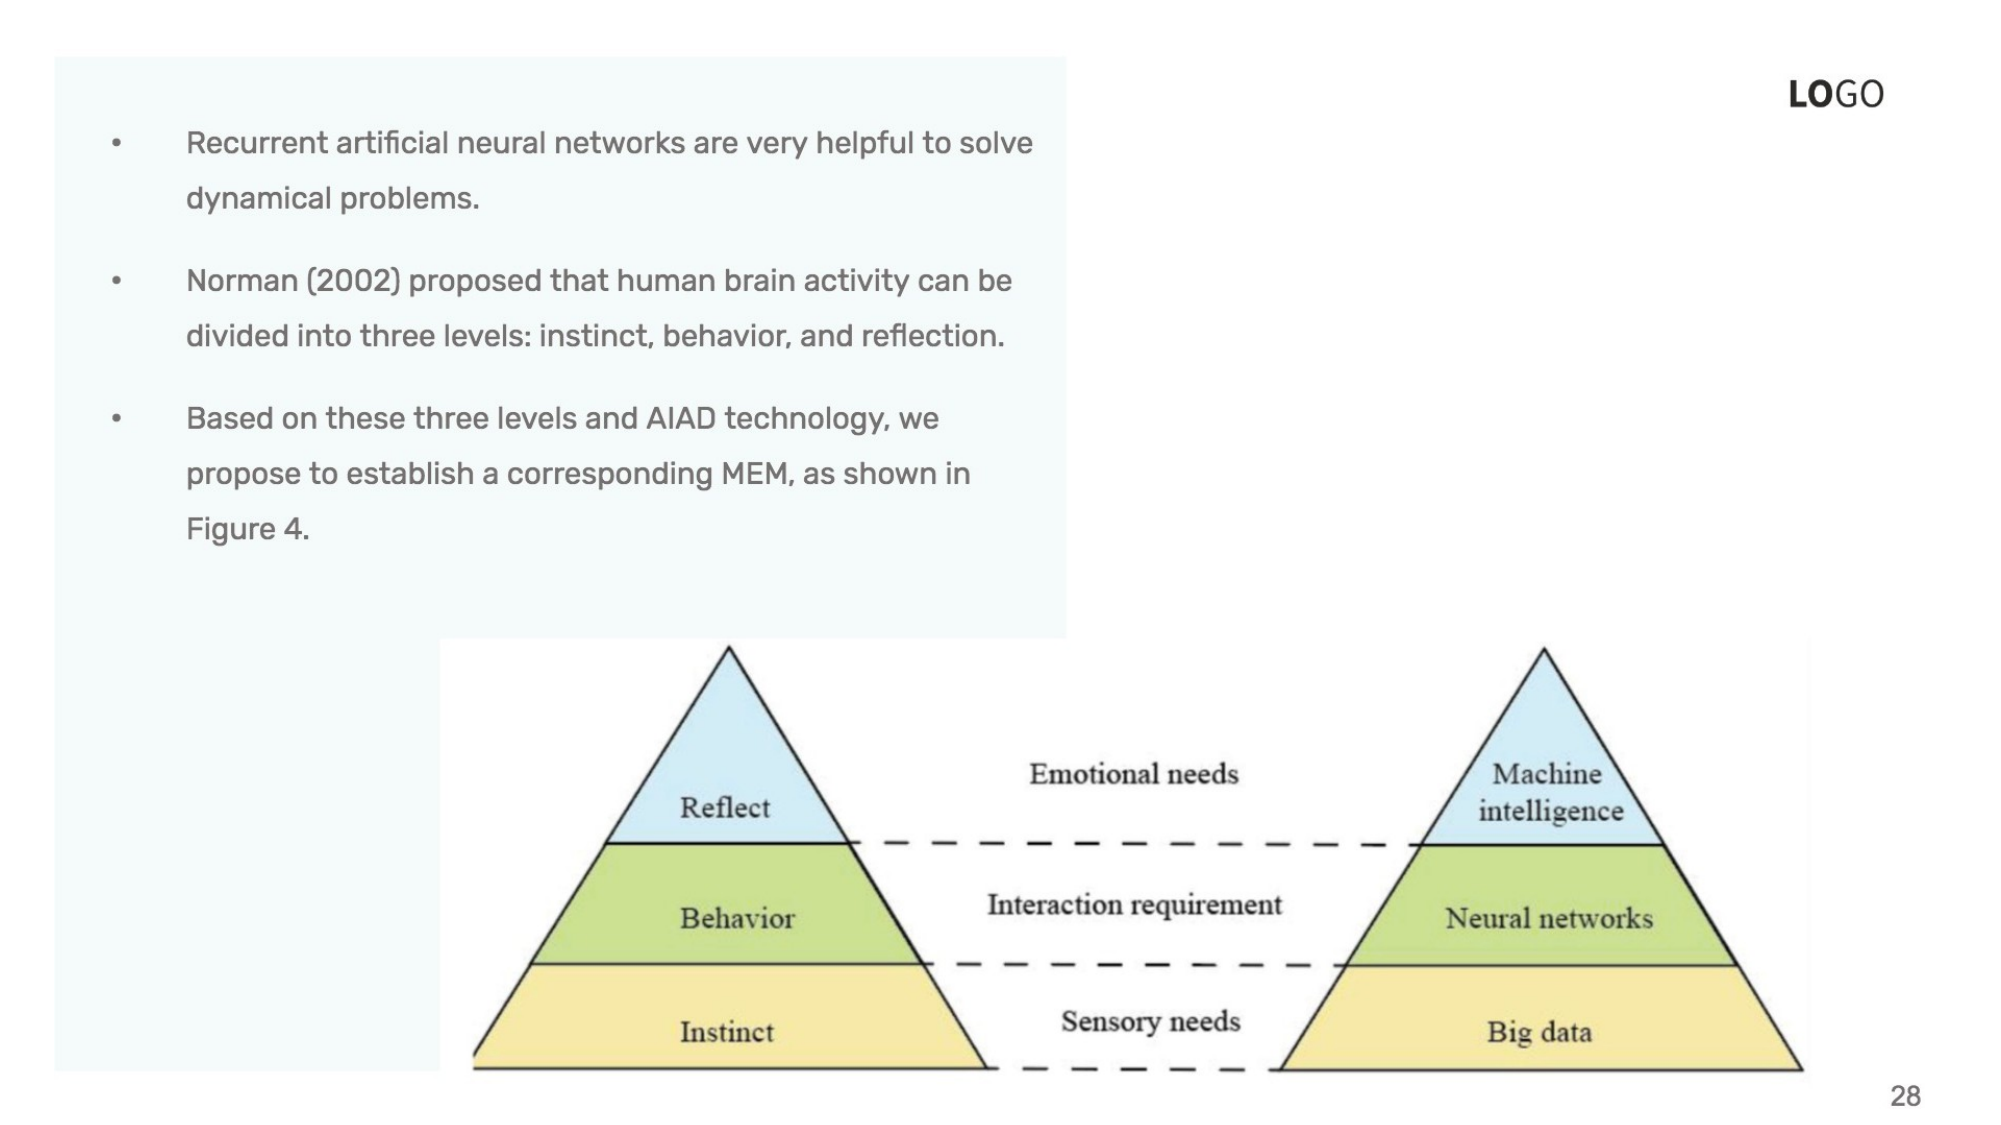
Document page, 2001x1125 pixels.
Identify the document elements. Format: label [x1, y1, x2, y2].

picture [53, 49, 1926, 1109]
